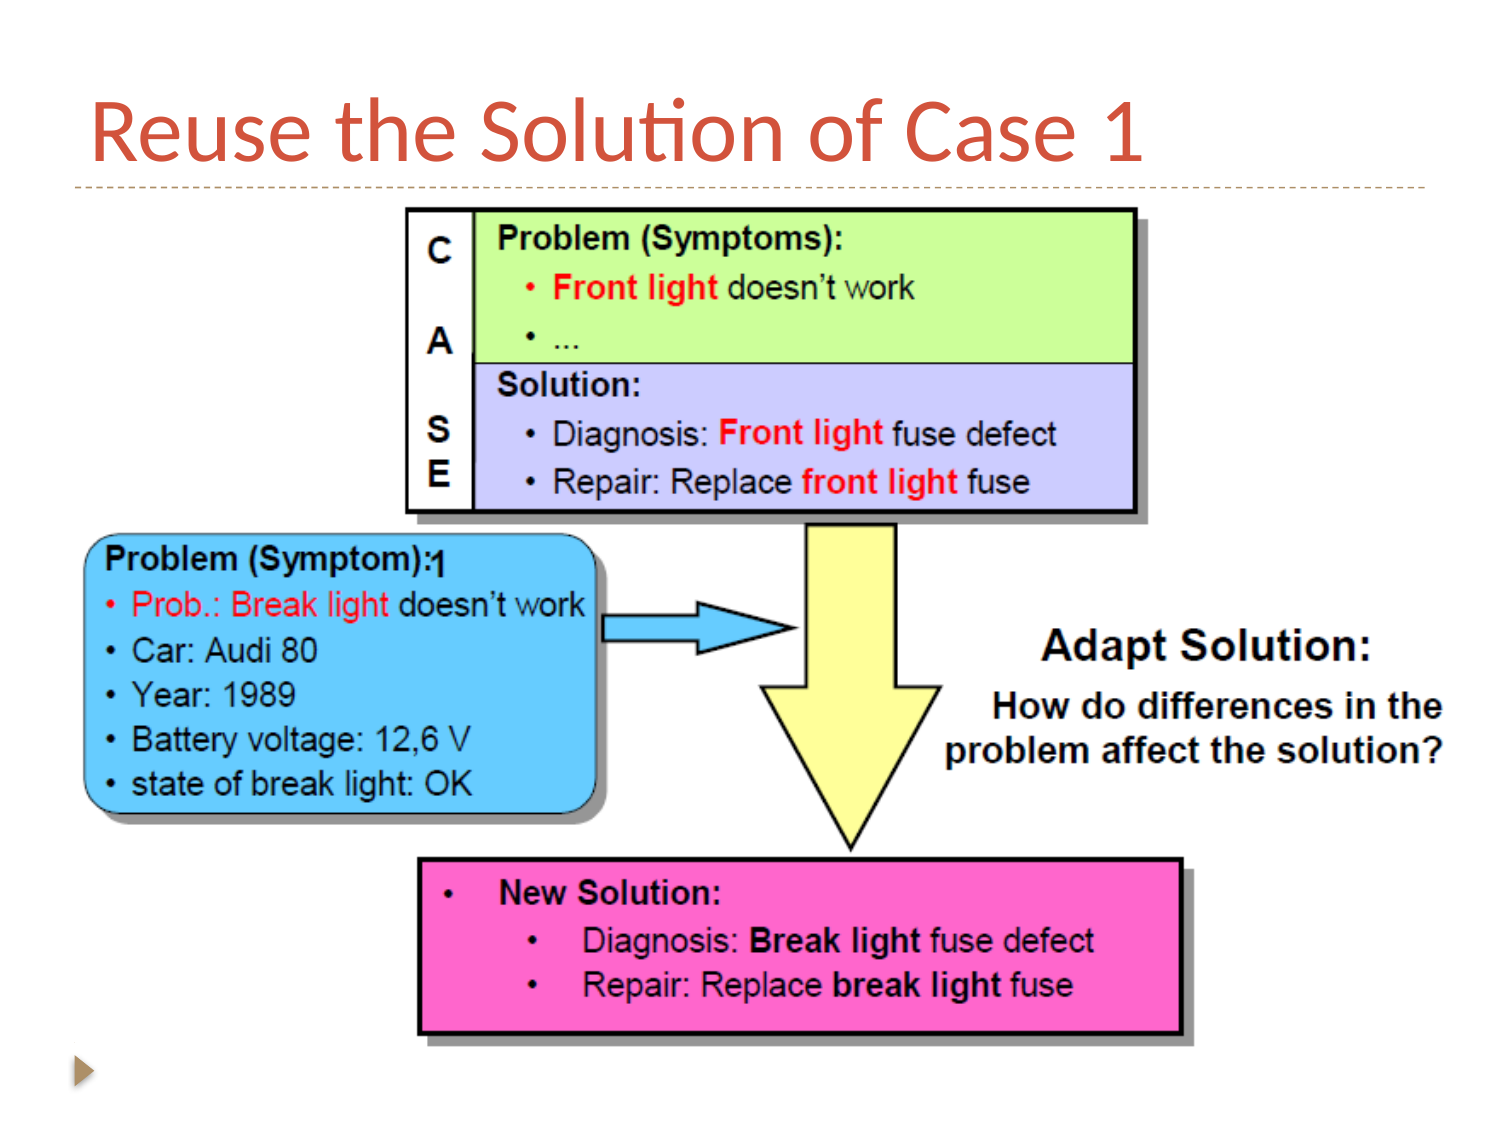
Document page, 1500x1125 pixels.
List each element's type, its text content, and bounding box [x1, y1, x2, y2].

title Reuse the Solution of Case 1 [75, 24, 1425, 188]
picture [75, 199, 1451, 1051]
